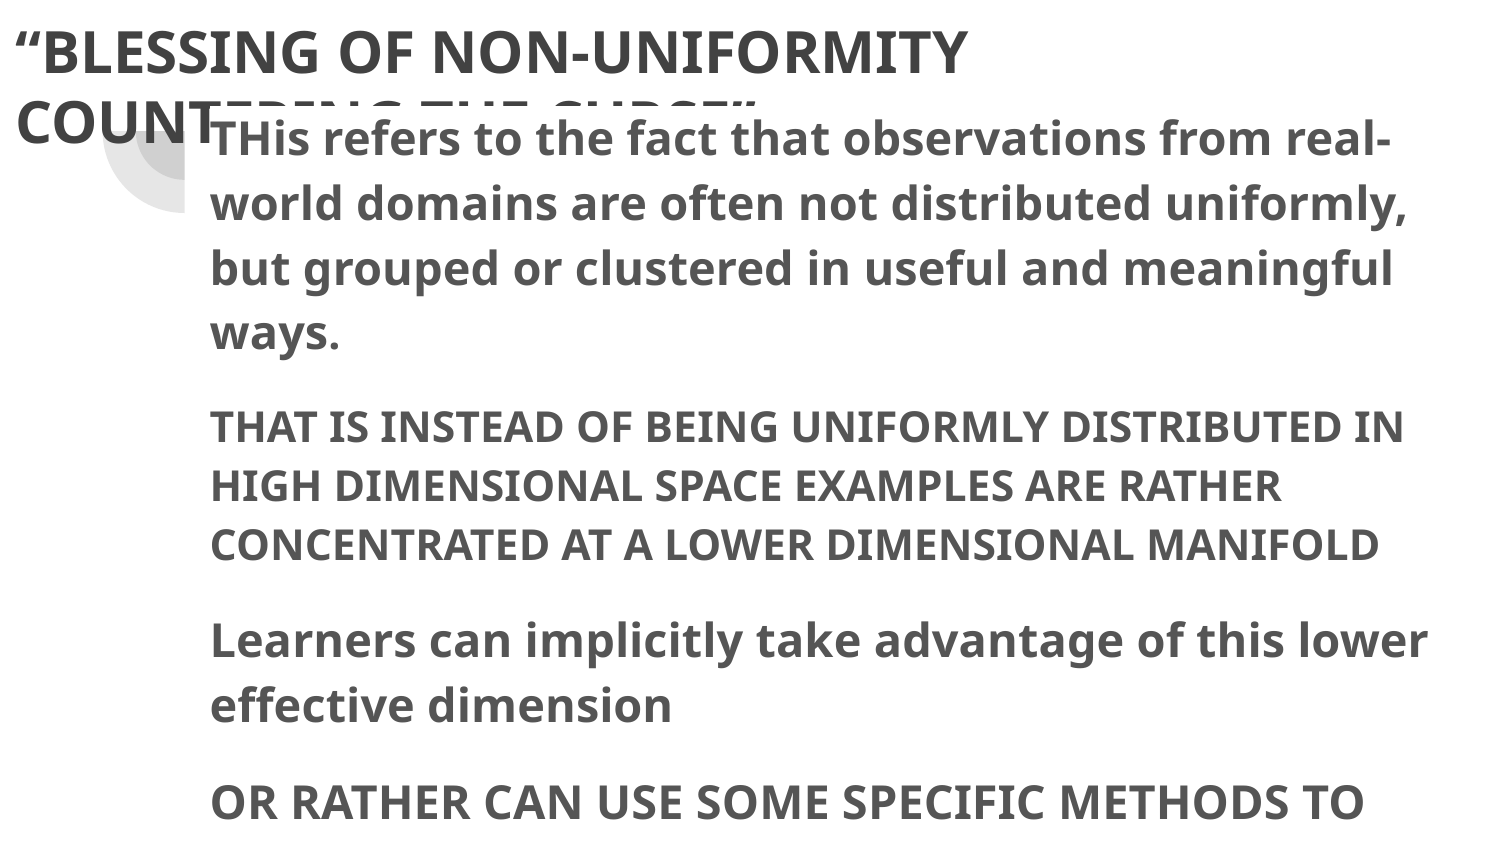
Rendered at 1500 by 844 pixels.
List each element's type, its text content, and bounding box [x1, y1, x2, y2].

title “BLESSING OF NON-UNIFORMITY COUNTERING THE CURSE” [0, 0, 1154, 164]
list THis refers to the fact that observations from real-world domains are often not distributed uniformly, but grouped or clustered in useful and meaningful ways. THAT IS INSTEAD OF BEING UNIFORMLY DISTRIBUTED IN HIGH DIMENSIONAL SPACE EXAMPLES ARE RATHER CONCENTRATED AT A LOWER DIMENSIONAL MANIFOLD Learners can implicitly take advantage of this lower effective dimension OR RATHER CAN USE SOME SPECIFIC METHODS TO REDUCE DIMENSIONALITY SUCH AS TENNEBAUM’S THEOREM [194, 85, 1500, 844]
